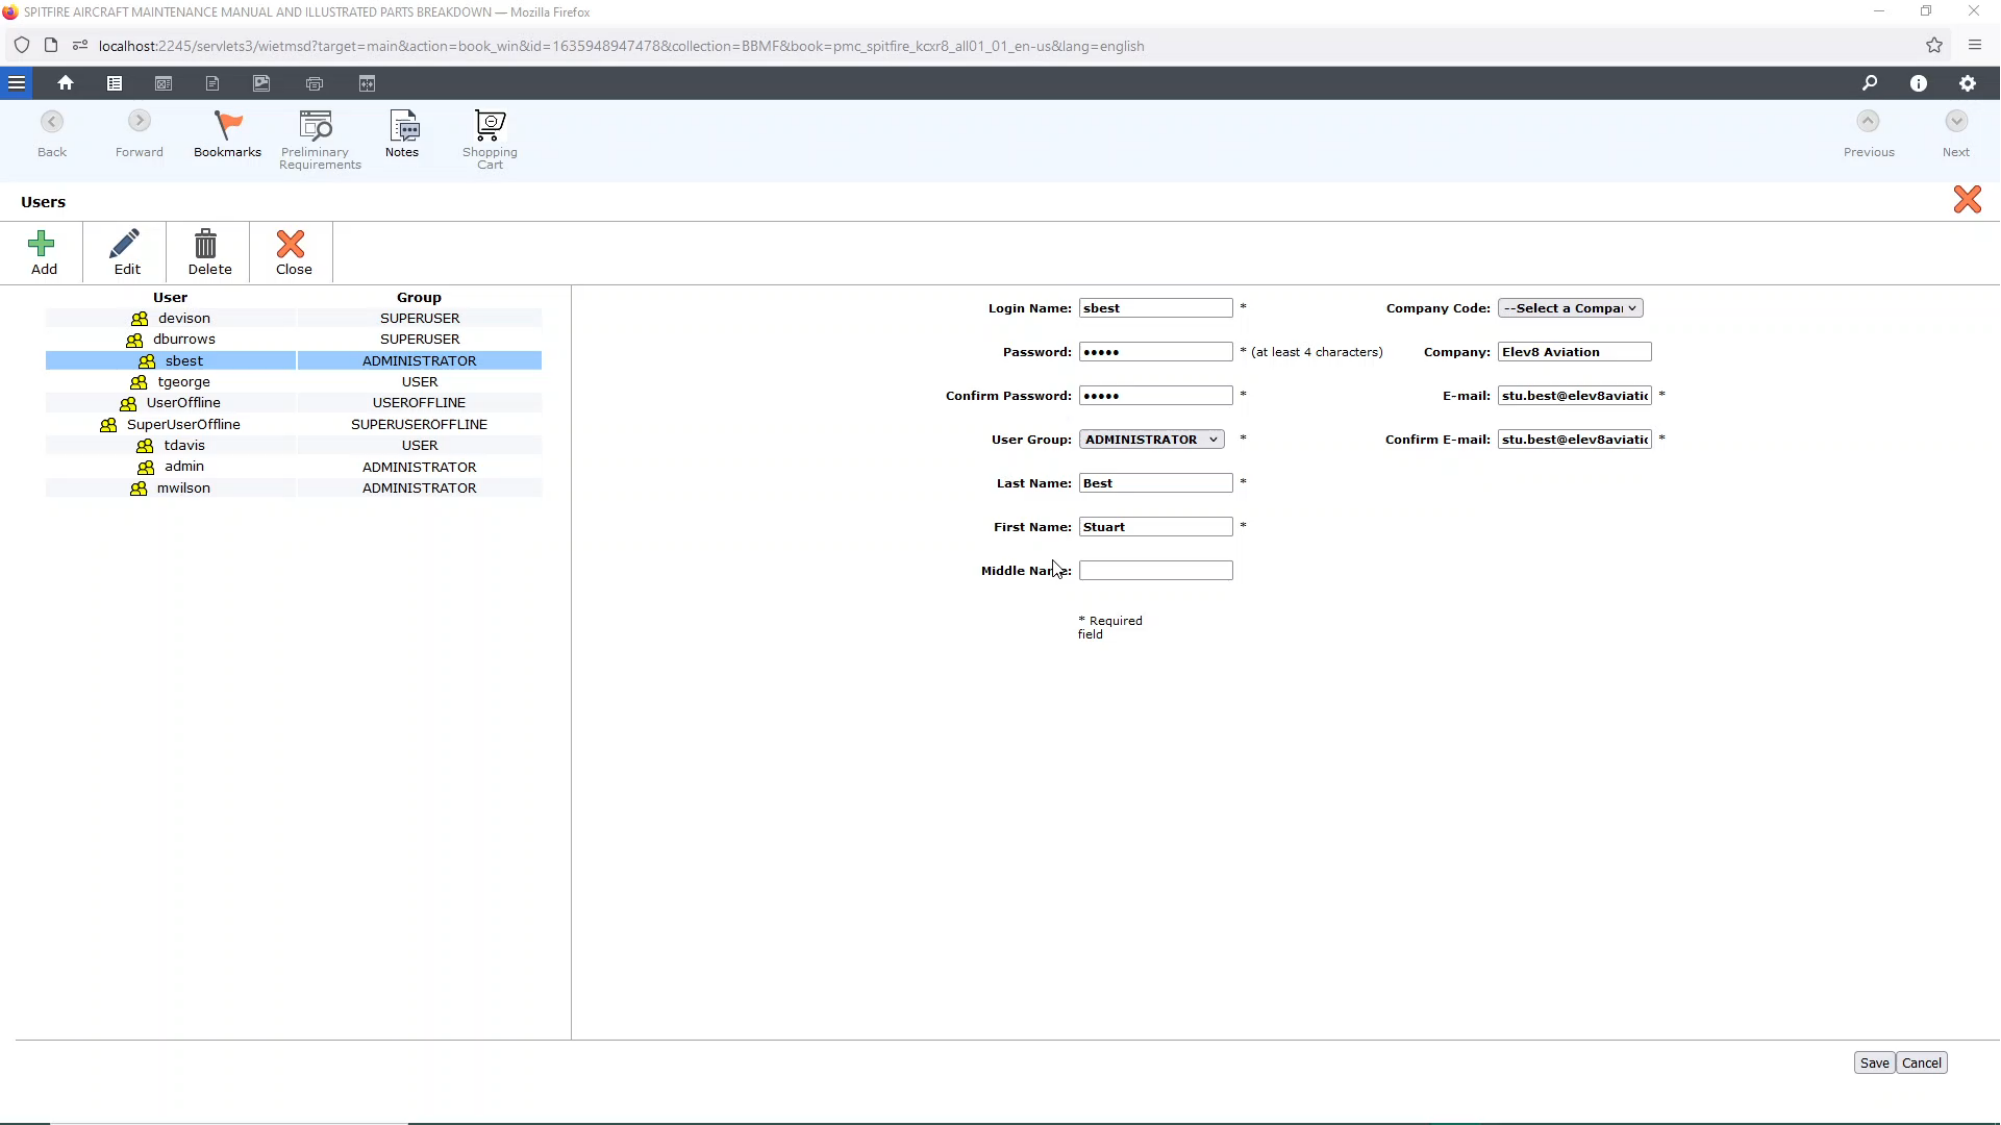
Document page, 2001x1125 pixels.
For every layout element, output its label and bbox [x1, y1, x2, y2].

text_box [0, 0, 2000, 1125]
